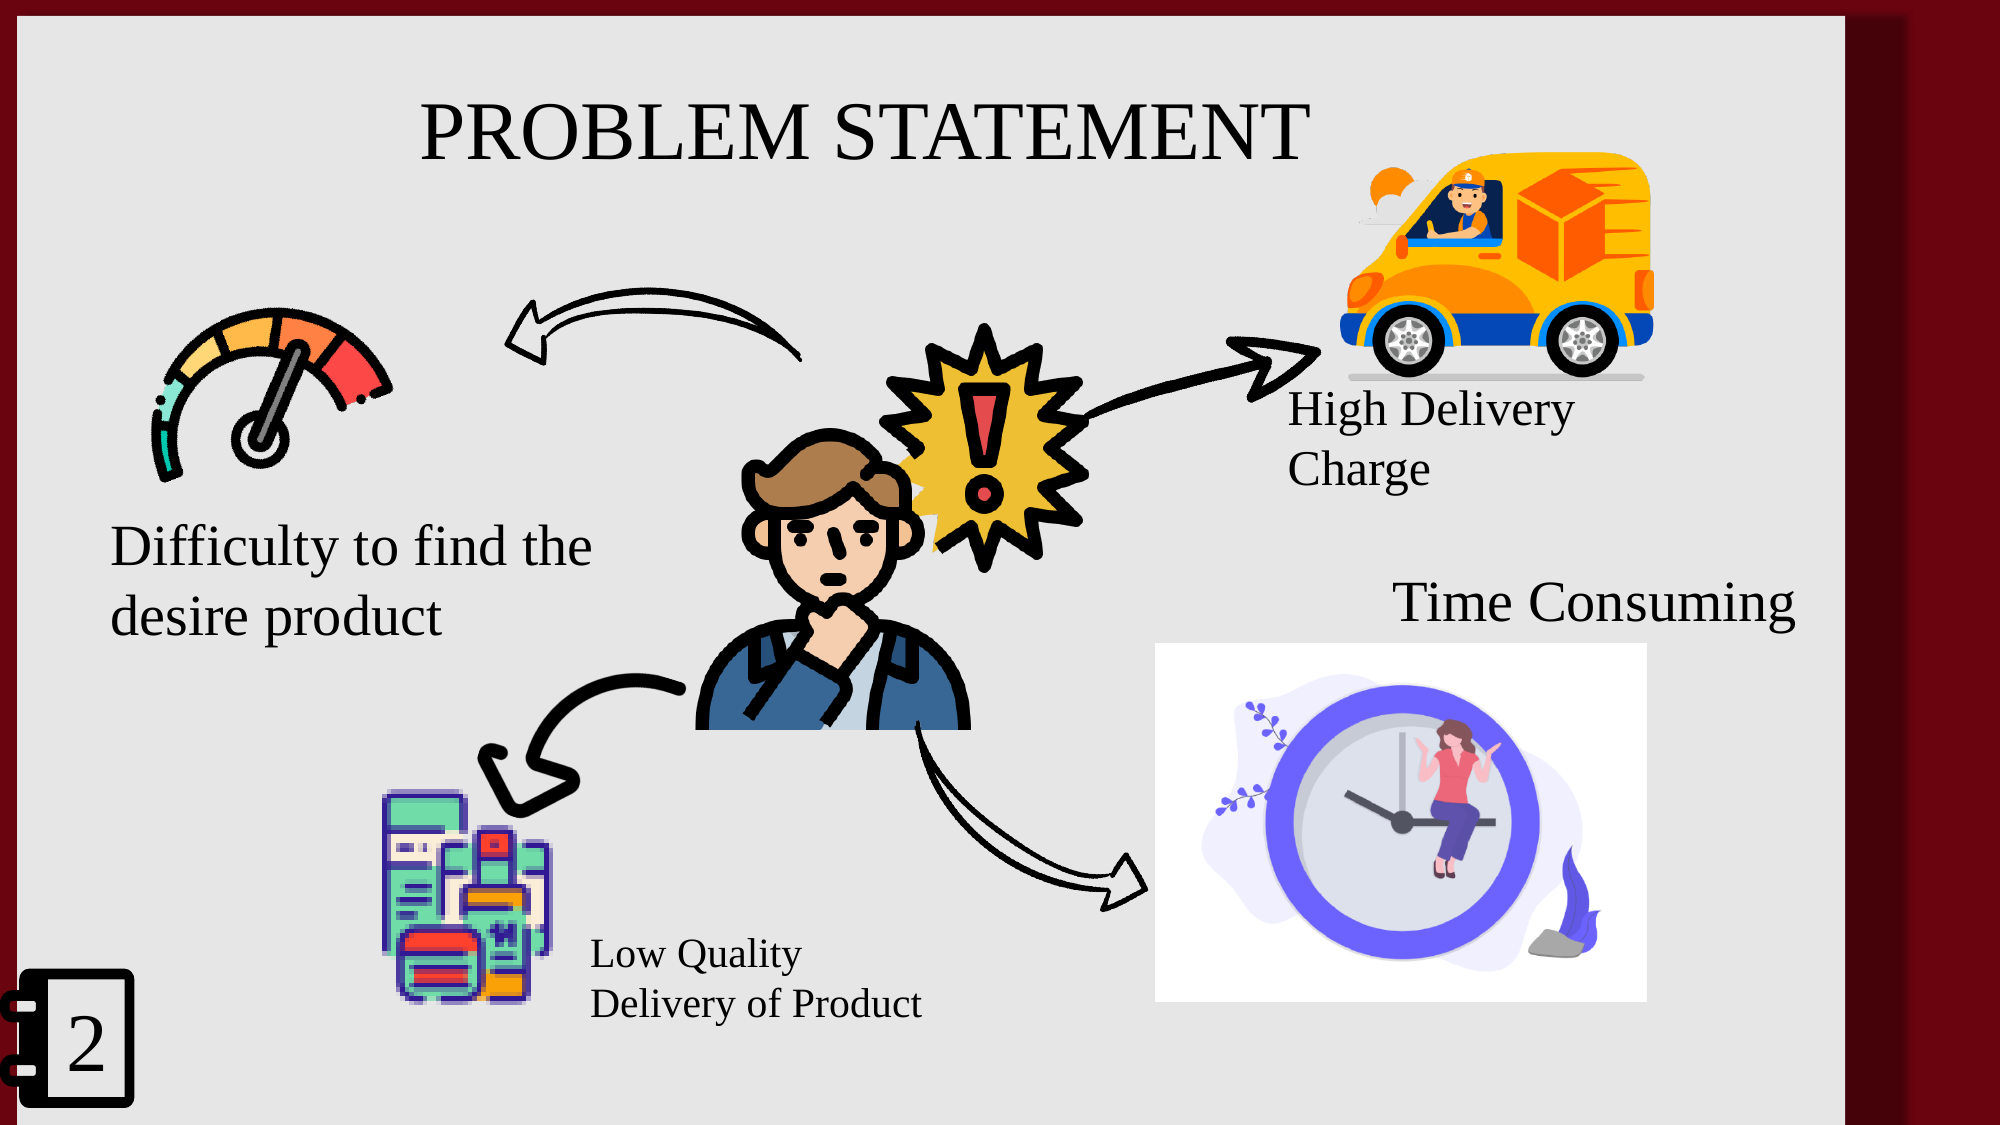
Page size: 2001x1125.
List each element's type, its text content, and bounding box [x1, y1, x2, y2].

text_box Difficulty to find the desire product [95, 500, 660, 655]
picture [1340, 109, 1654, 423]
picture [95, 226, 421, 514]
text_box 2 [52, 981, 116, 1096]
text_box [16, 15, 1846, 1125]
text_box PROBLEM STATEMENT [342, 68, 1341, 184]
text_box Time Consuming [1340, 539, 1908, 644]
picture [351, 188, 1325, 1010]
text_box Low Quality Delivery of Product [575, 918, 961, 1034]
text_box [0, 967, 136, 1109]
picture [1155, 643, 1647, 1002]
text_box High Delivery Charge [1325, 367, 1600, 503]
